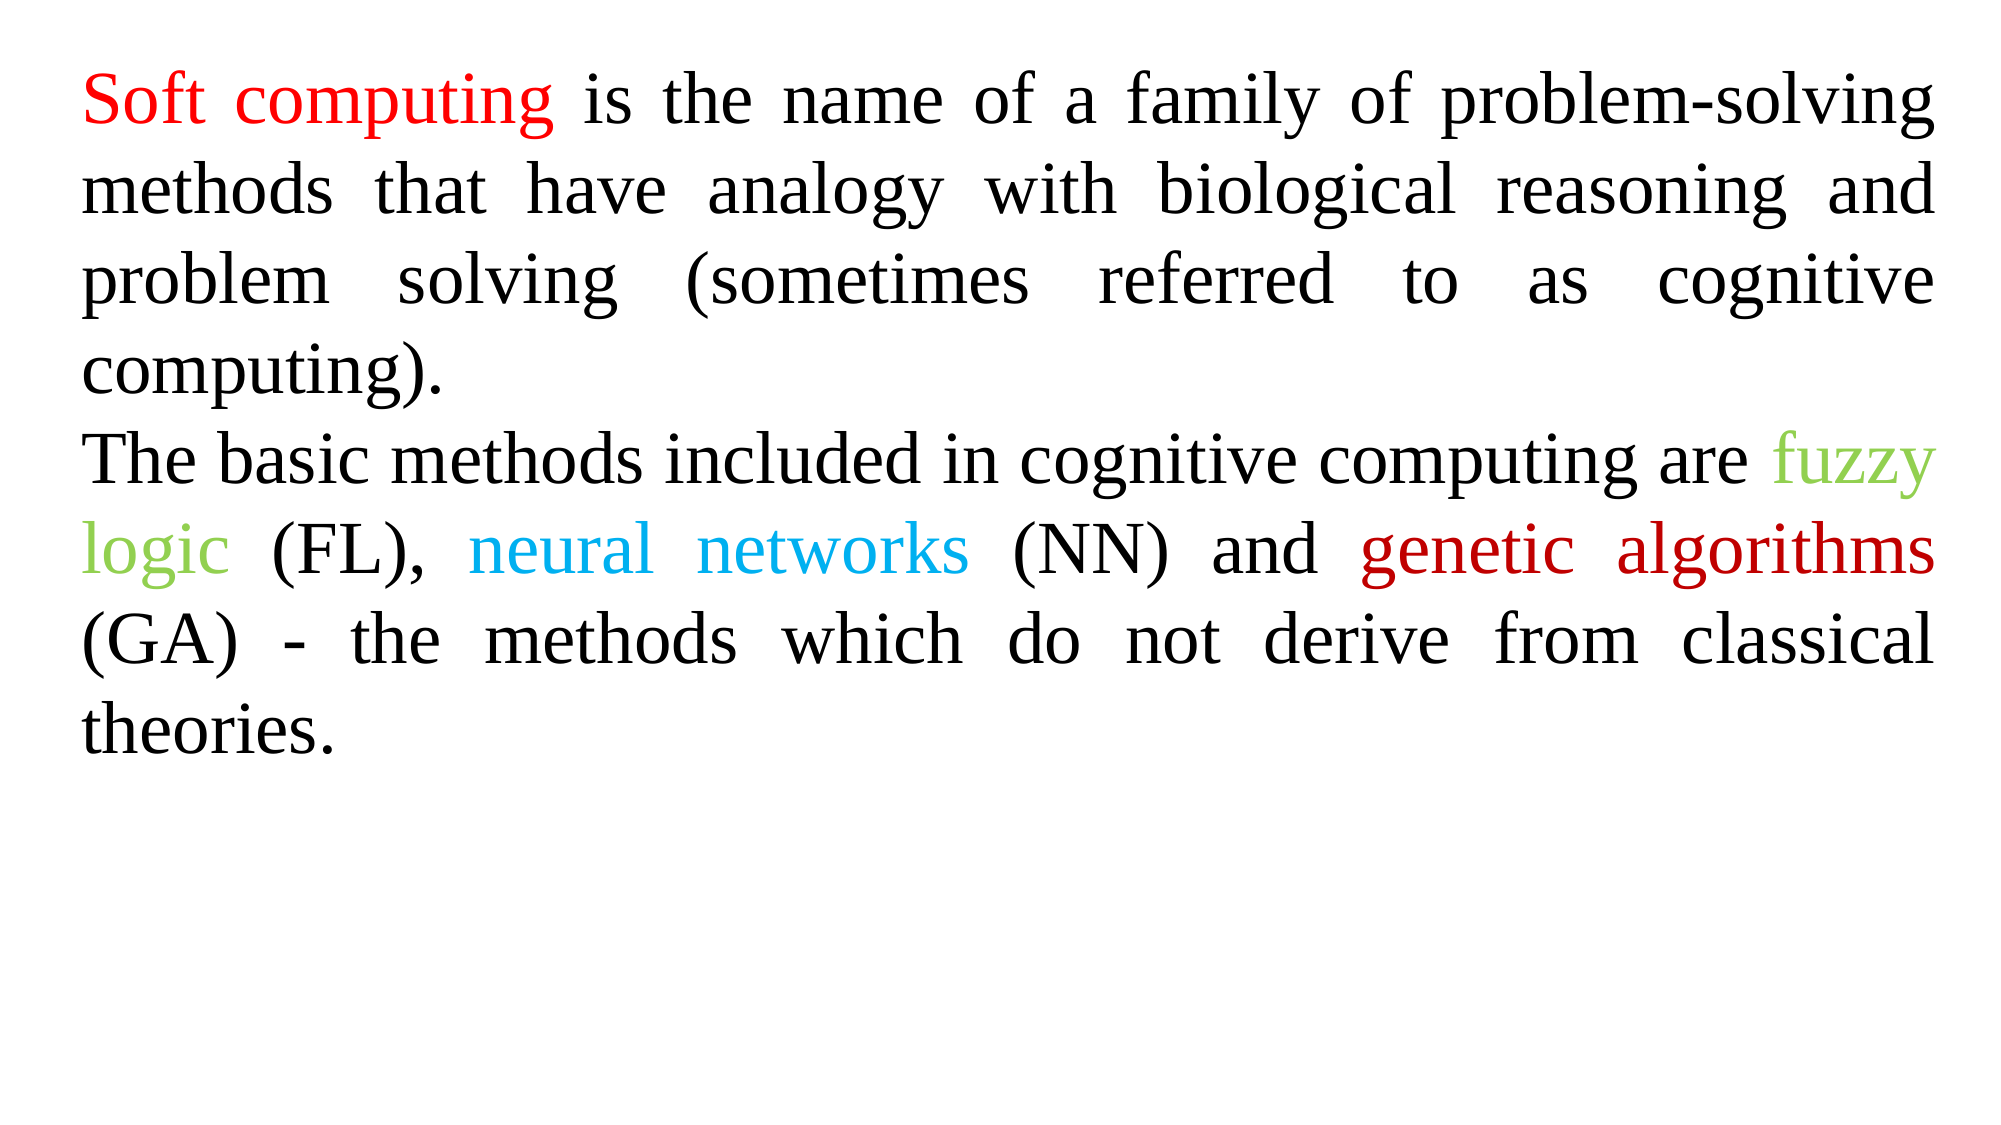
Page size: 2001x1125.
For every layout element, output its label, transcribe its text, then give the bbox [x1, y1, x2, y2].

text_box Soft computing is the name of a family of problem-solving methods that have analogy with biological reasoning and problem solving (sometimes referred to as cognitive computing). The basic methods included in cognitive computing are fuzzy logic (FL), neural networks (NN) and genetic algorithms (GA) - the methods which do not derive from classical theories. [66, 40, 1953, 776]
